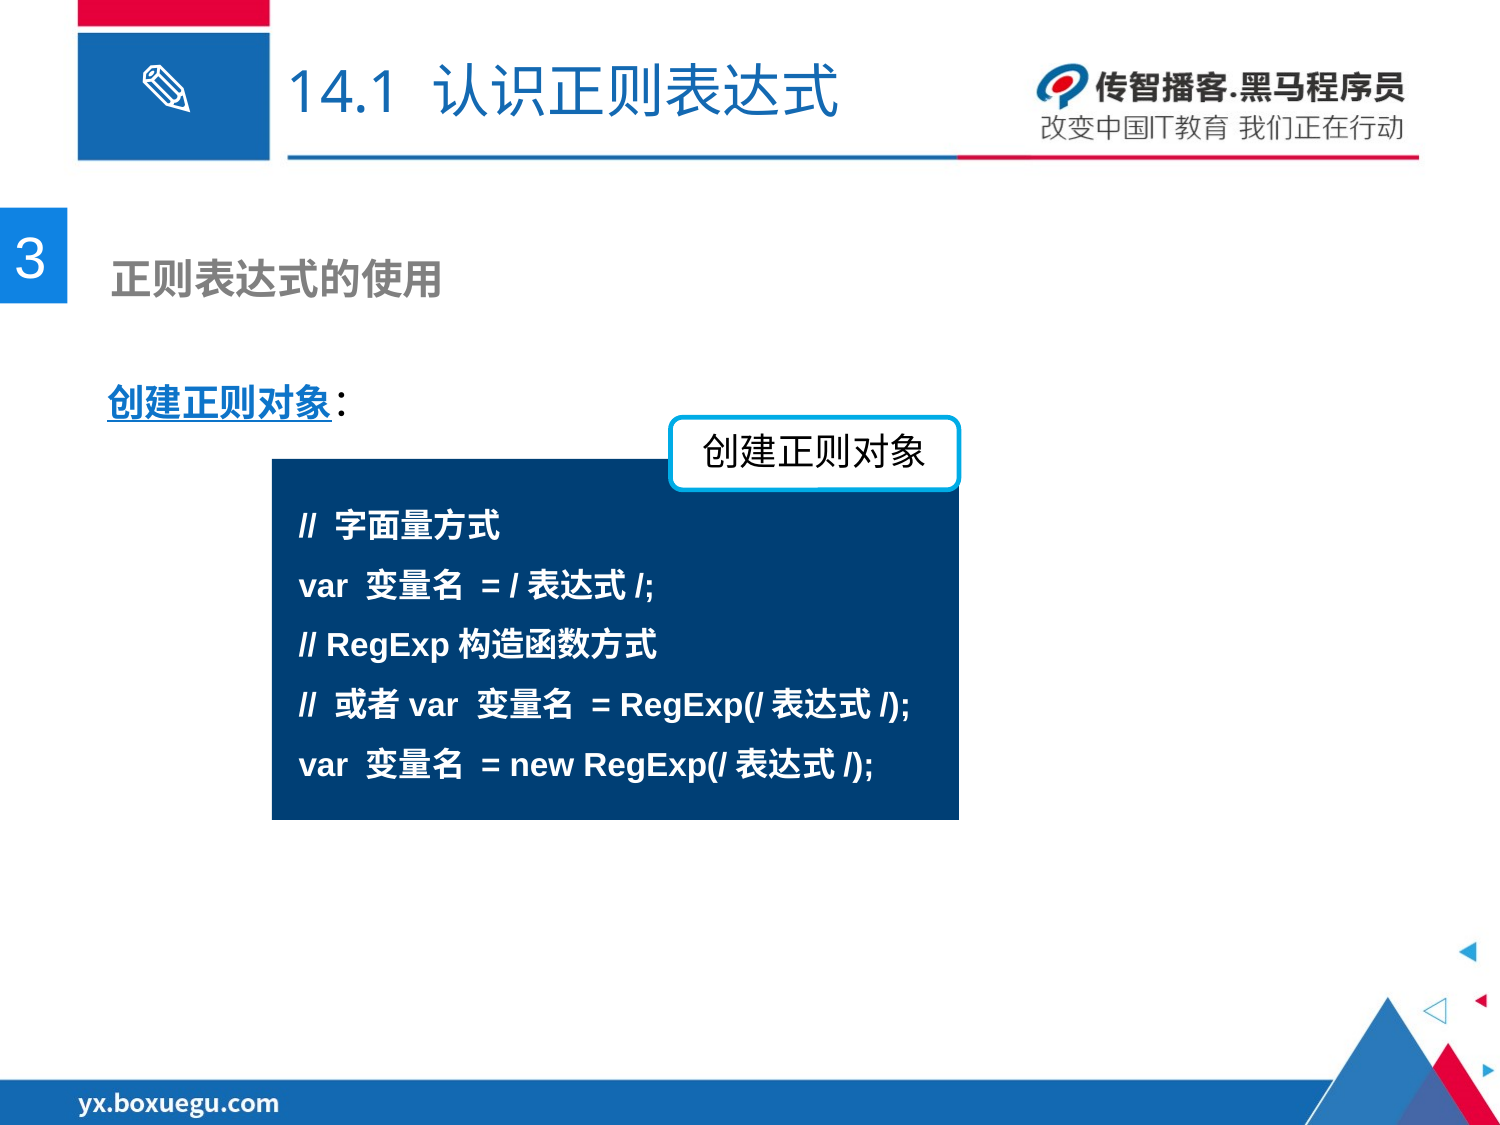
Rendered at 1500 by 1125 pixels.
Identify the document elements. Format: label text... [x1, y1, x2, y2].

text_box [271, 458, 960, 821]
picture [0, 1, 1500, 1125]
title 14.1 认识正则表达式 [271, 25, 1046, 153]
text_box 创建正则对象 [670, 417, 959, 458]
text_box 正则表达式的使用 [69, 245, 842, 355]
text_box 创建正则对象： [92, 326, 1390, 432]
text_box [0, 207, 68, 304]
